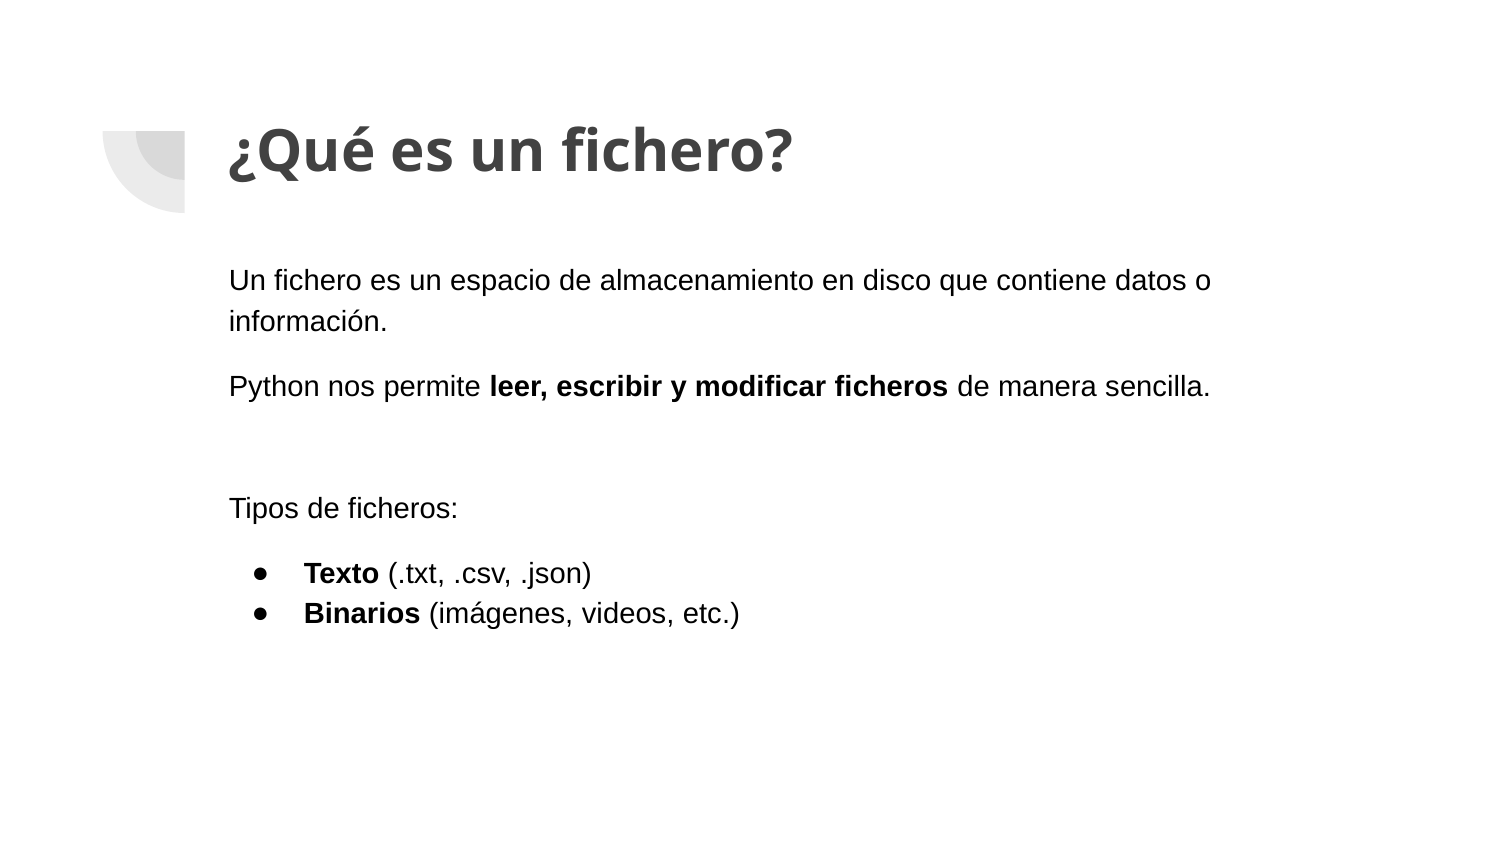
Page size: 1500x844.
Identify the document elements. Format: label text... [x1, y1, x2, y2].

title ¿Qué es un fichero? [213, 98, 1368, 241]
list Un fichero es un espacio de almacenamiento en disco que contiene datos o información. Python nos permite leer, escribir y modificar ficheros de manera sencilla. Tipos de ficheros: Texto (.txt, .csv, .json) Binarios (imágenes, videos, etc.) [213, 241, 1368, 744]
